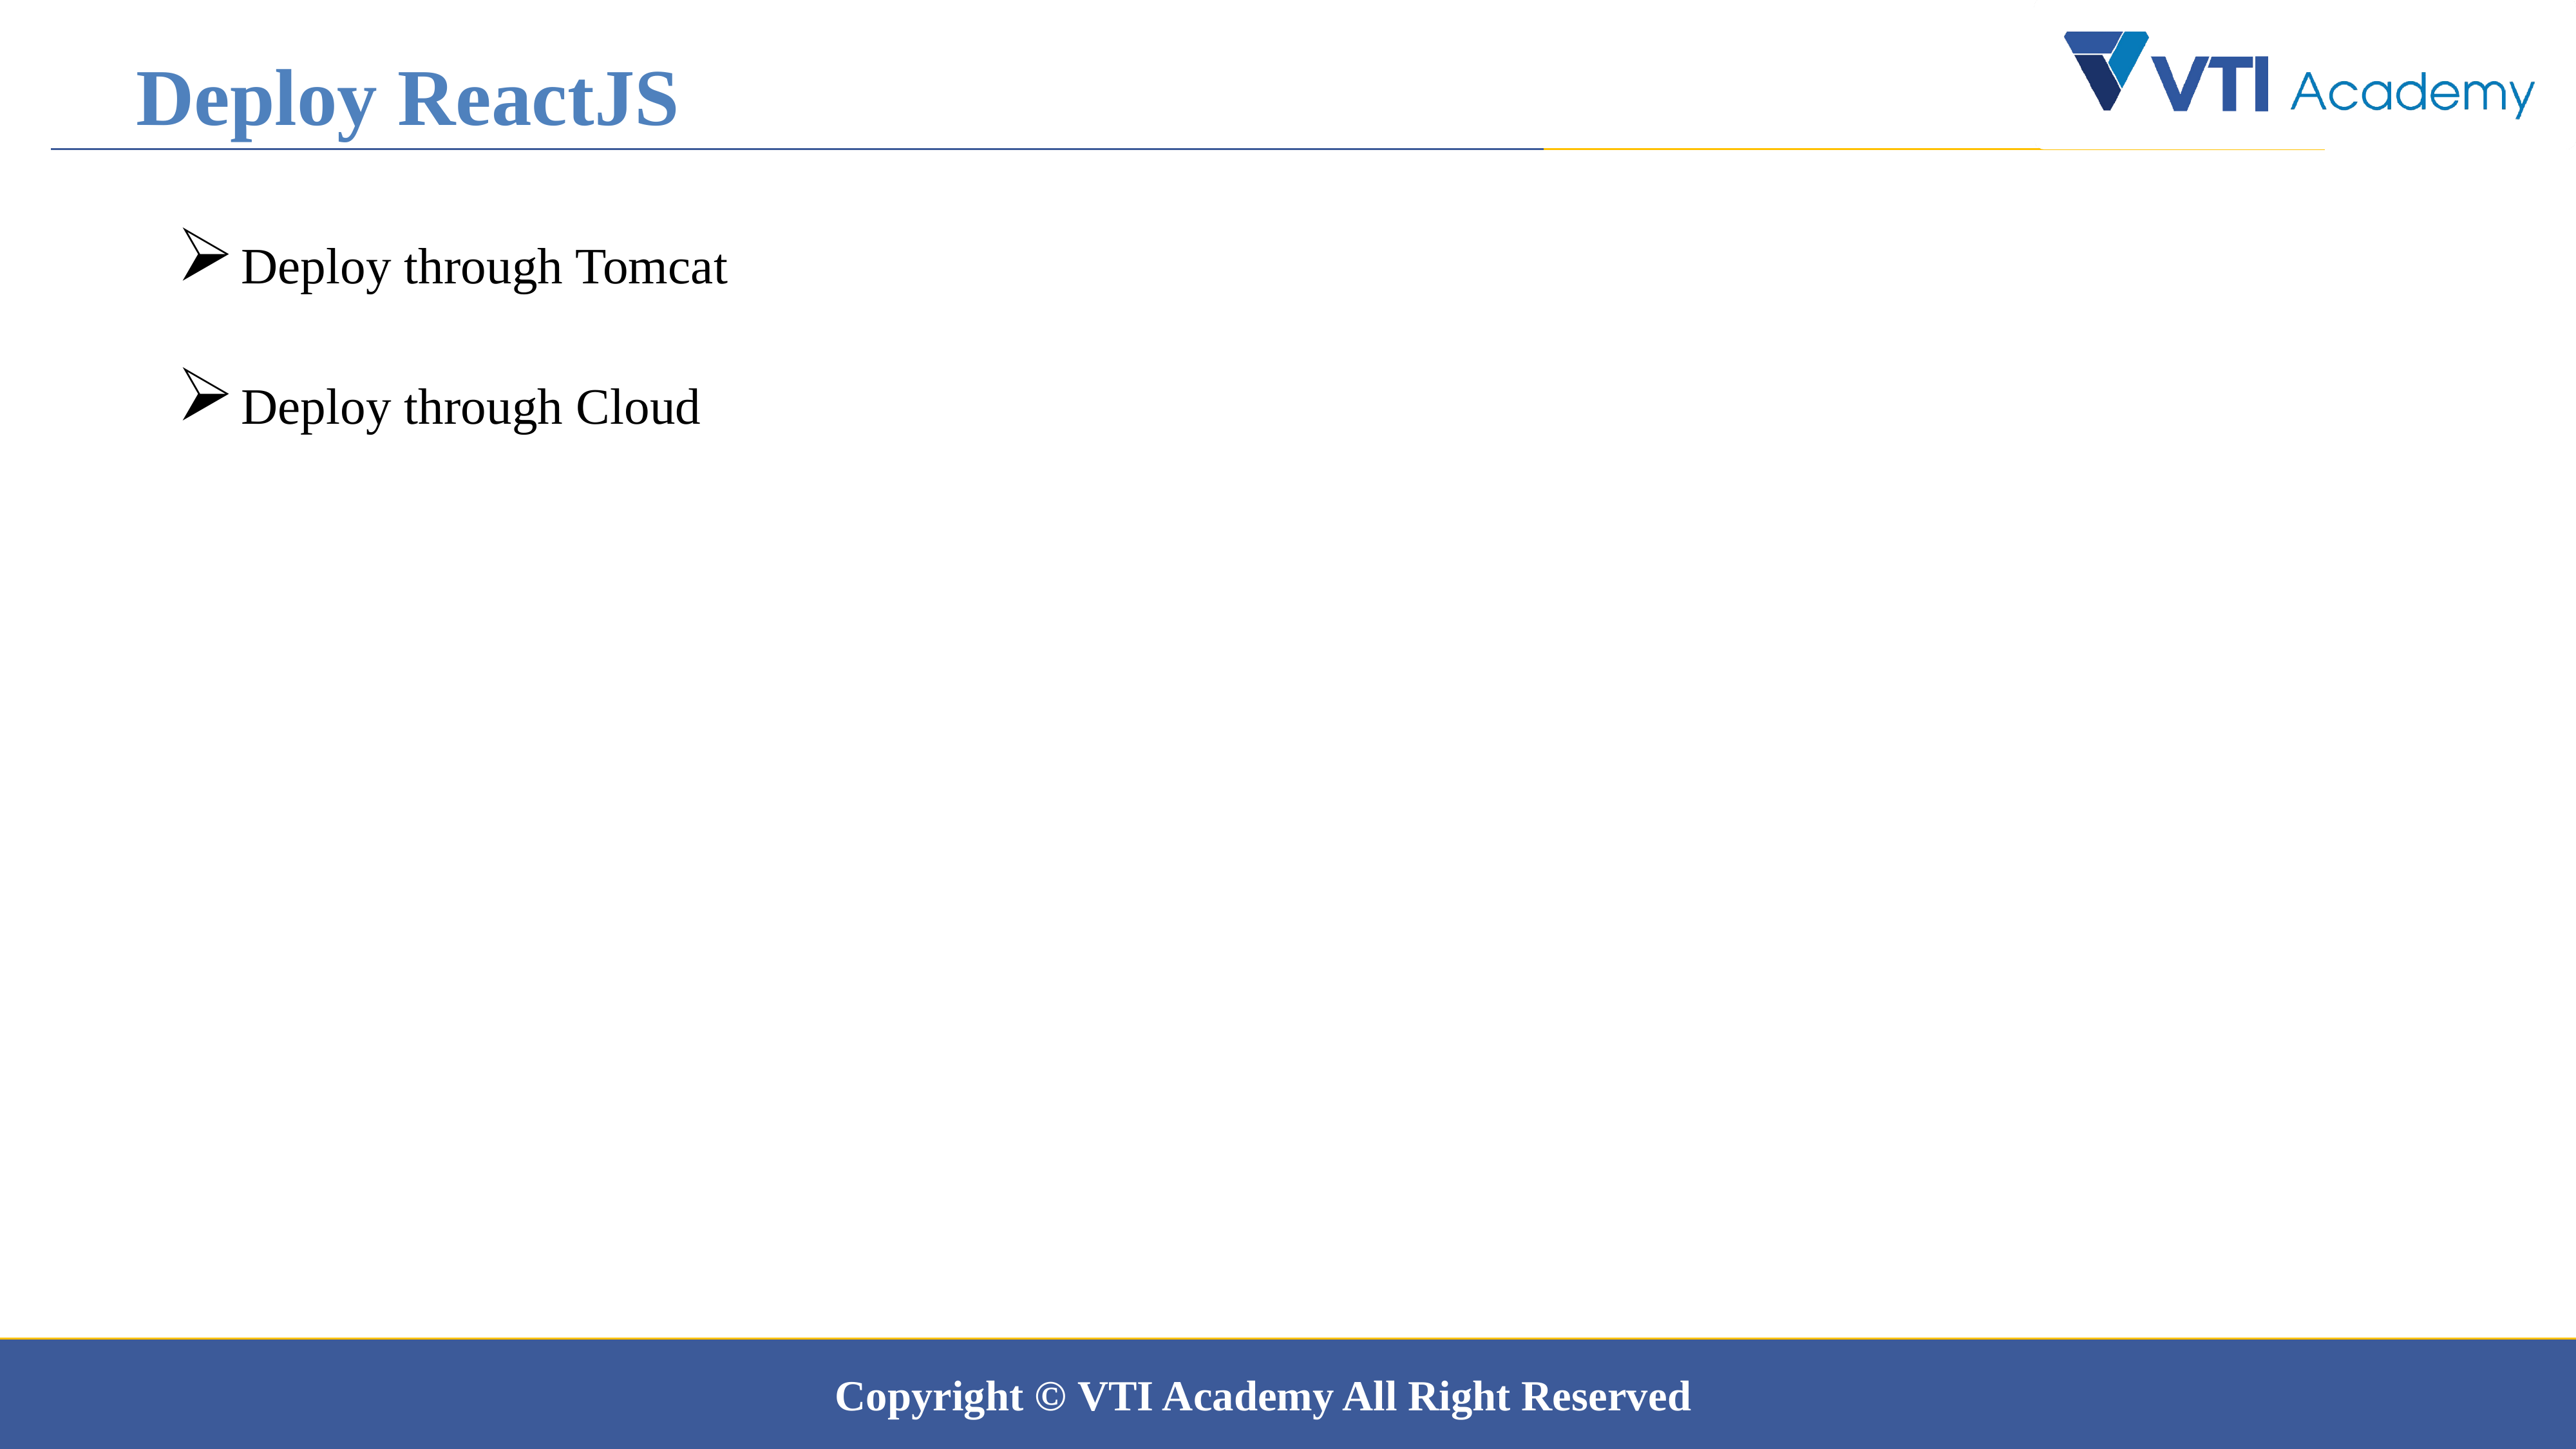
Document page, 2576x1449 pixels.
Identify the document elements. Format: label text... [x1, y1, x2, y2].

picture [2034, 0, 2576, 149]
text_box Deploy ReactJS [126, 60, 1774, 126]
text_box Deploy through Tomcat Deploy through Cloud [167, 227, 1812, 949]
